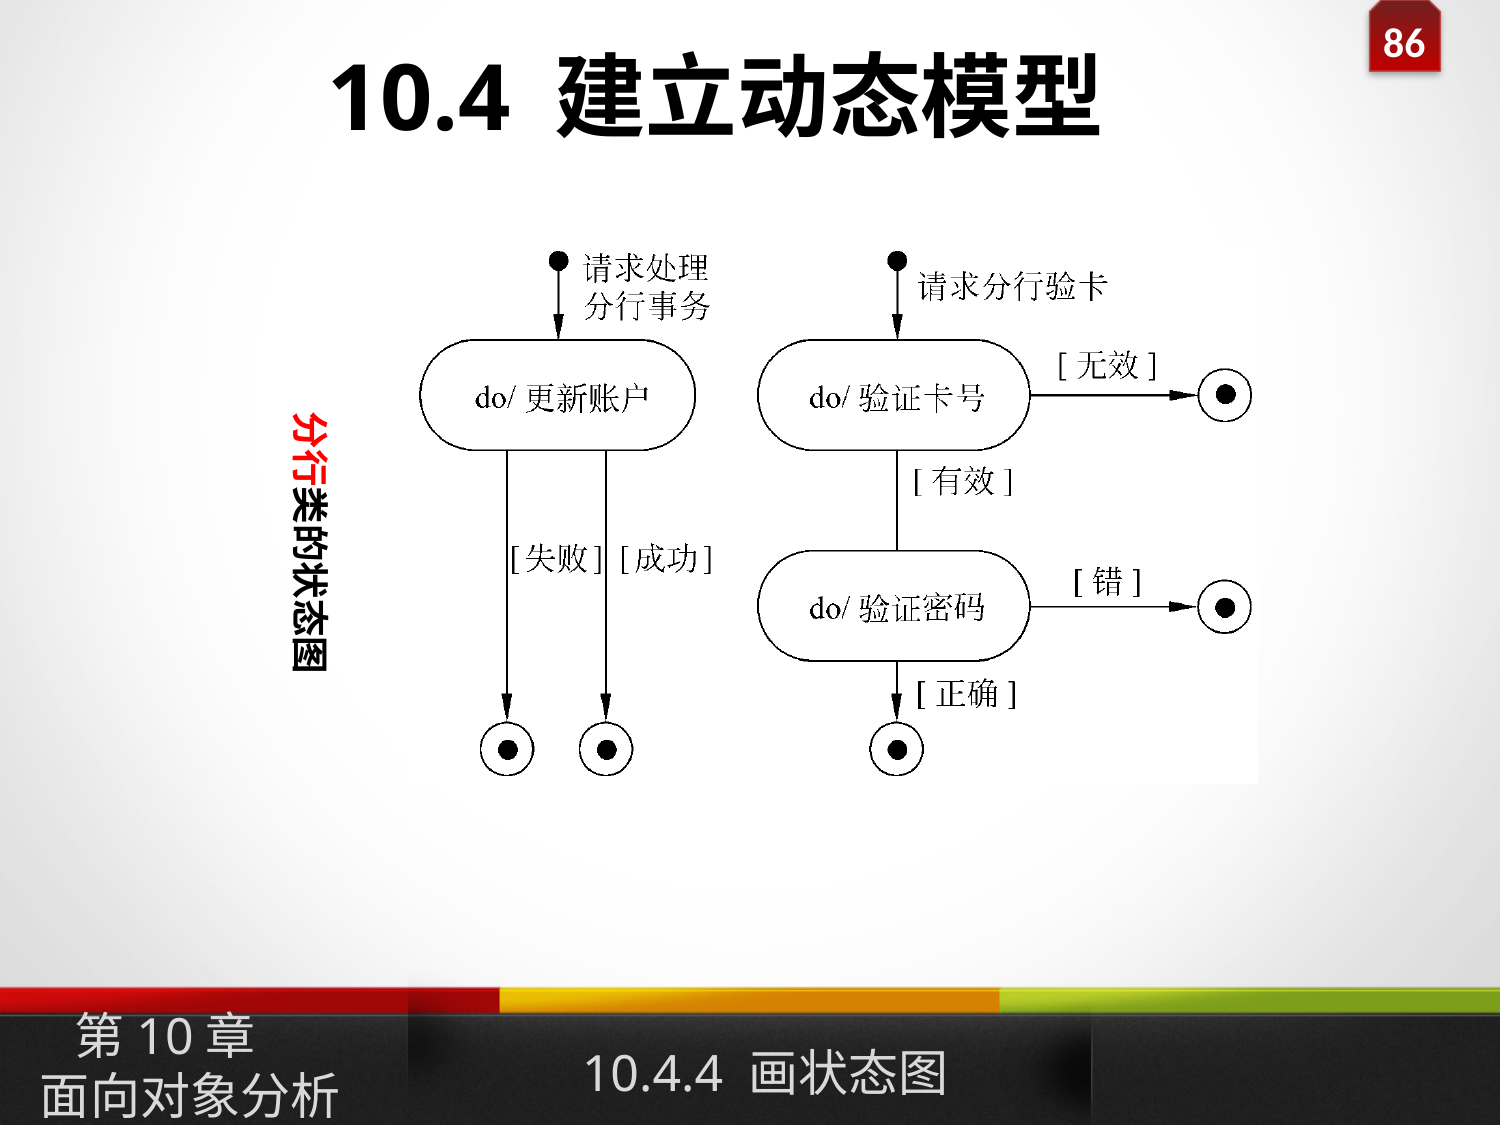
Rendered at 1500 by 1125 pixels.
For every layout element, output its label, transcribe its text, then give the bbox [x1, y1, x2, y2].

text_box 10.4.4 画状态图 [458, 1032, 1073, 1111]
text_box 10.4 建立动态模型 [41, 0, 1392, 188]
text_box 分行类的状态图 [265, 246, 342, 708]
picture [0, 0, 1500, 1125]
